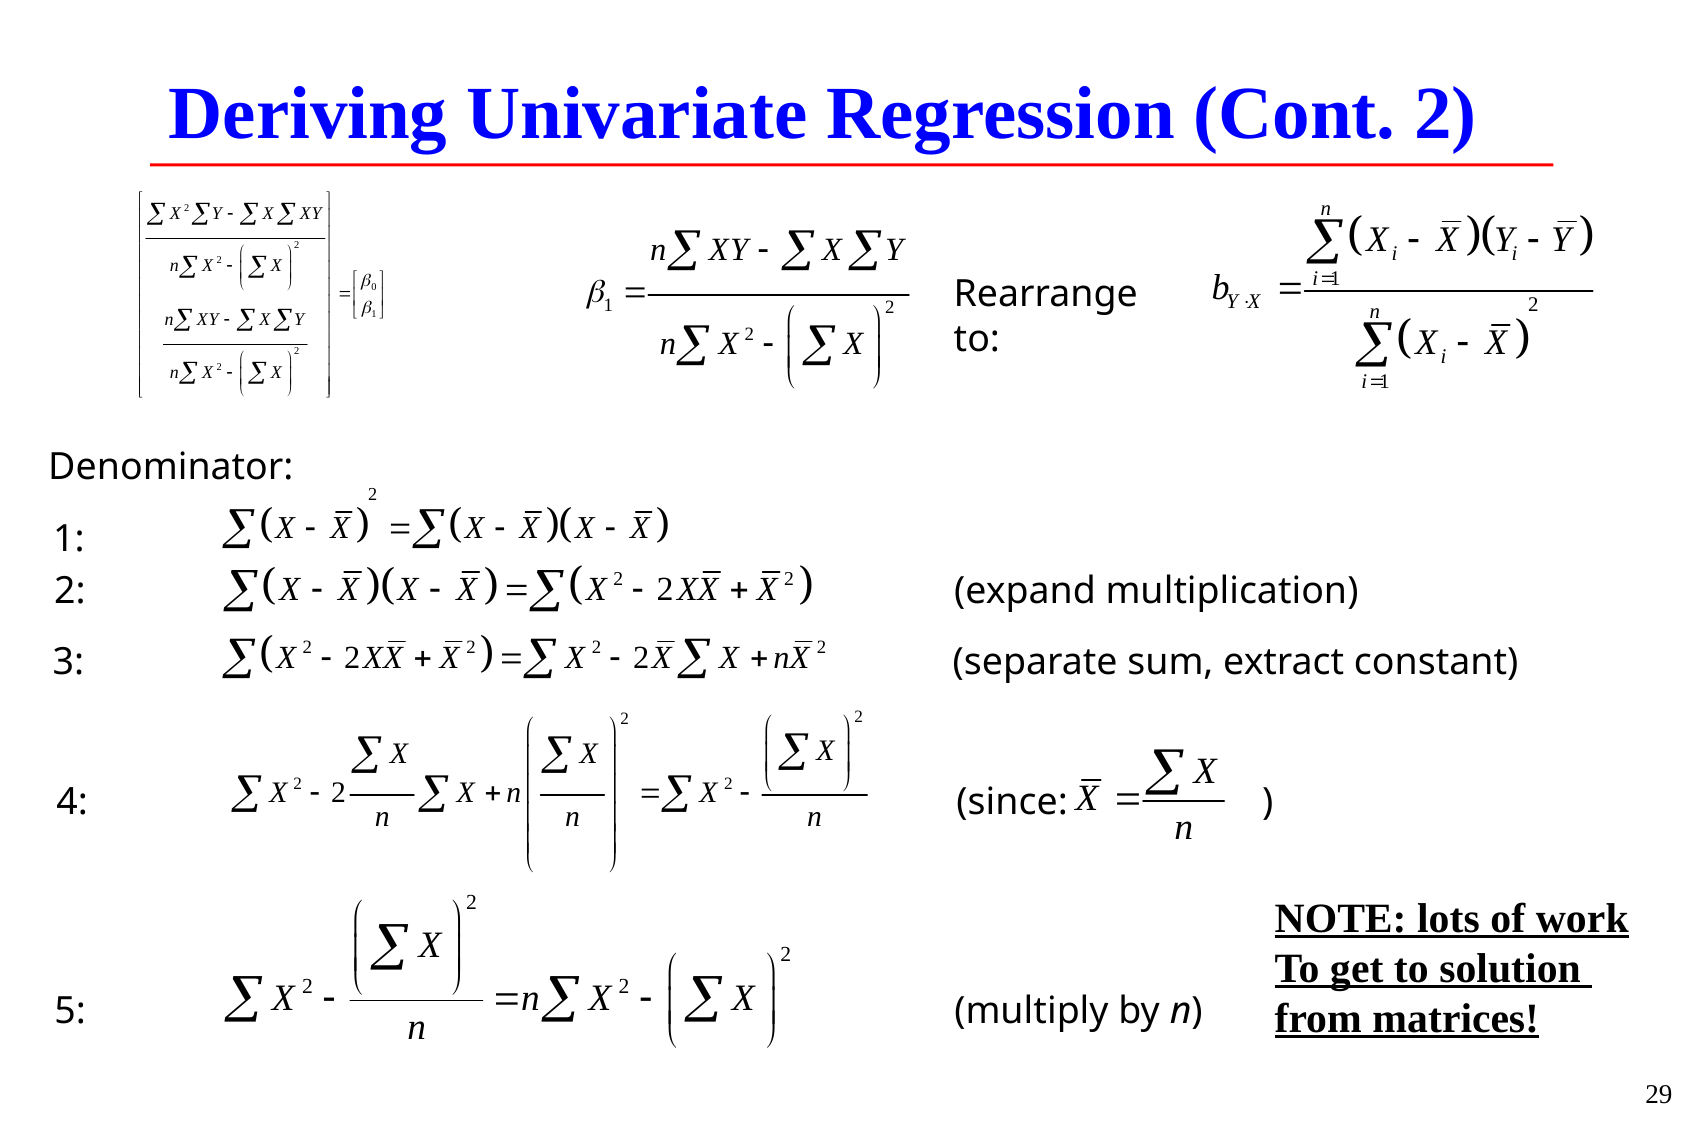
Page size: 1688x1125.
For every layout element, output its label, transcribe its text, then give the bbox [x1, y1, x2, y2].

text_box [37, 606, 1597, 704]
text_box Denominator: [33, 411, 1592, 481]
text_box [38, 479, 1597, 576]
title Deriving Univariate Regression (Cont. 2) [126, 14, 1561, 203]
text_box Rearrange to: [938, 261, 1196, 367]
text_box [39, 587, 1598, 605]
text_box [41, 703, 1600, 880]
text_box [39, 888, 1598, 1057]
text_box NOTE: lots of work To get to solution from matrices! [1605, 883, 1645, 1049]
slide_number 29 [1335, 1055, 1688, 1125]
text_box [134, 188, 390, 402]
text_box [1206, 191, 1601, 396]
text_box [579, 205, 917, 395]
